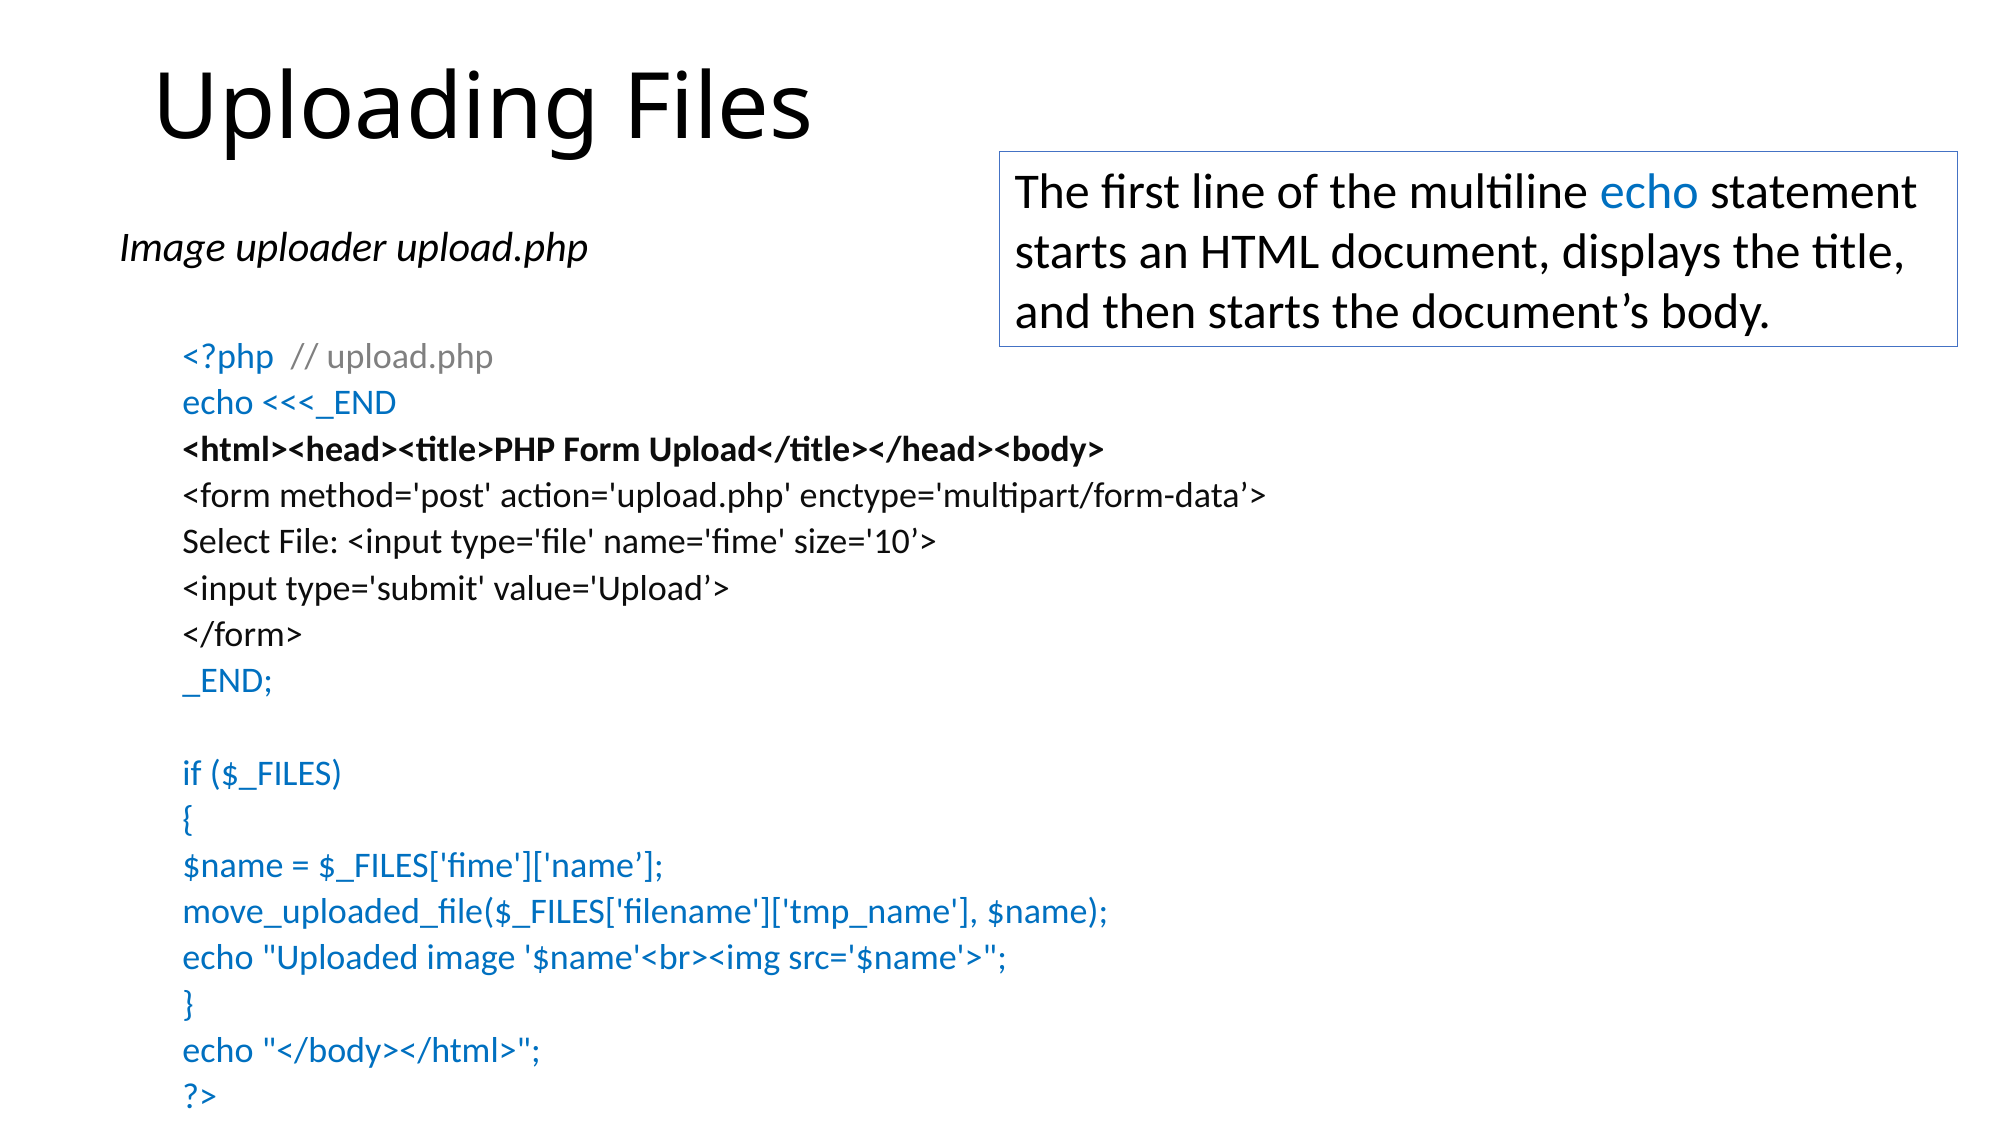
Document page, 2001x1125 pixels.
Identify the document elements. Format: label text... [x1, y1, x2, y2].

text_box The first line of the multiline echo statement starts an HTML document, displays the title, and then starts the document’s body. [999, 151, 1958, 347]
list Image uploader upload.php <?php // upload.php echo <<<_END <html><head><title>PHP Form Upload</title></head><body> <form method='post' action='upload.php' enctype='multipart/form-data’> Select File: <input type='file' name='fime' size='10’> <input type='submit' value='Upload’> </form> _END; if ($_FILES) { $name = $_FILES['fime']['name’]; move_uploaded_file($_FILES['filename']['tmp_name'], $name); echo "Uploaded image '$name'<br><img src='$name'>"; } echo "</body></html>"; ?> [104, 217, 1896, 1125]
title Uploading Files [137, 0, 1863, 217]
